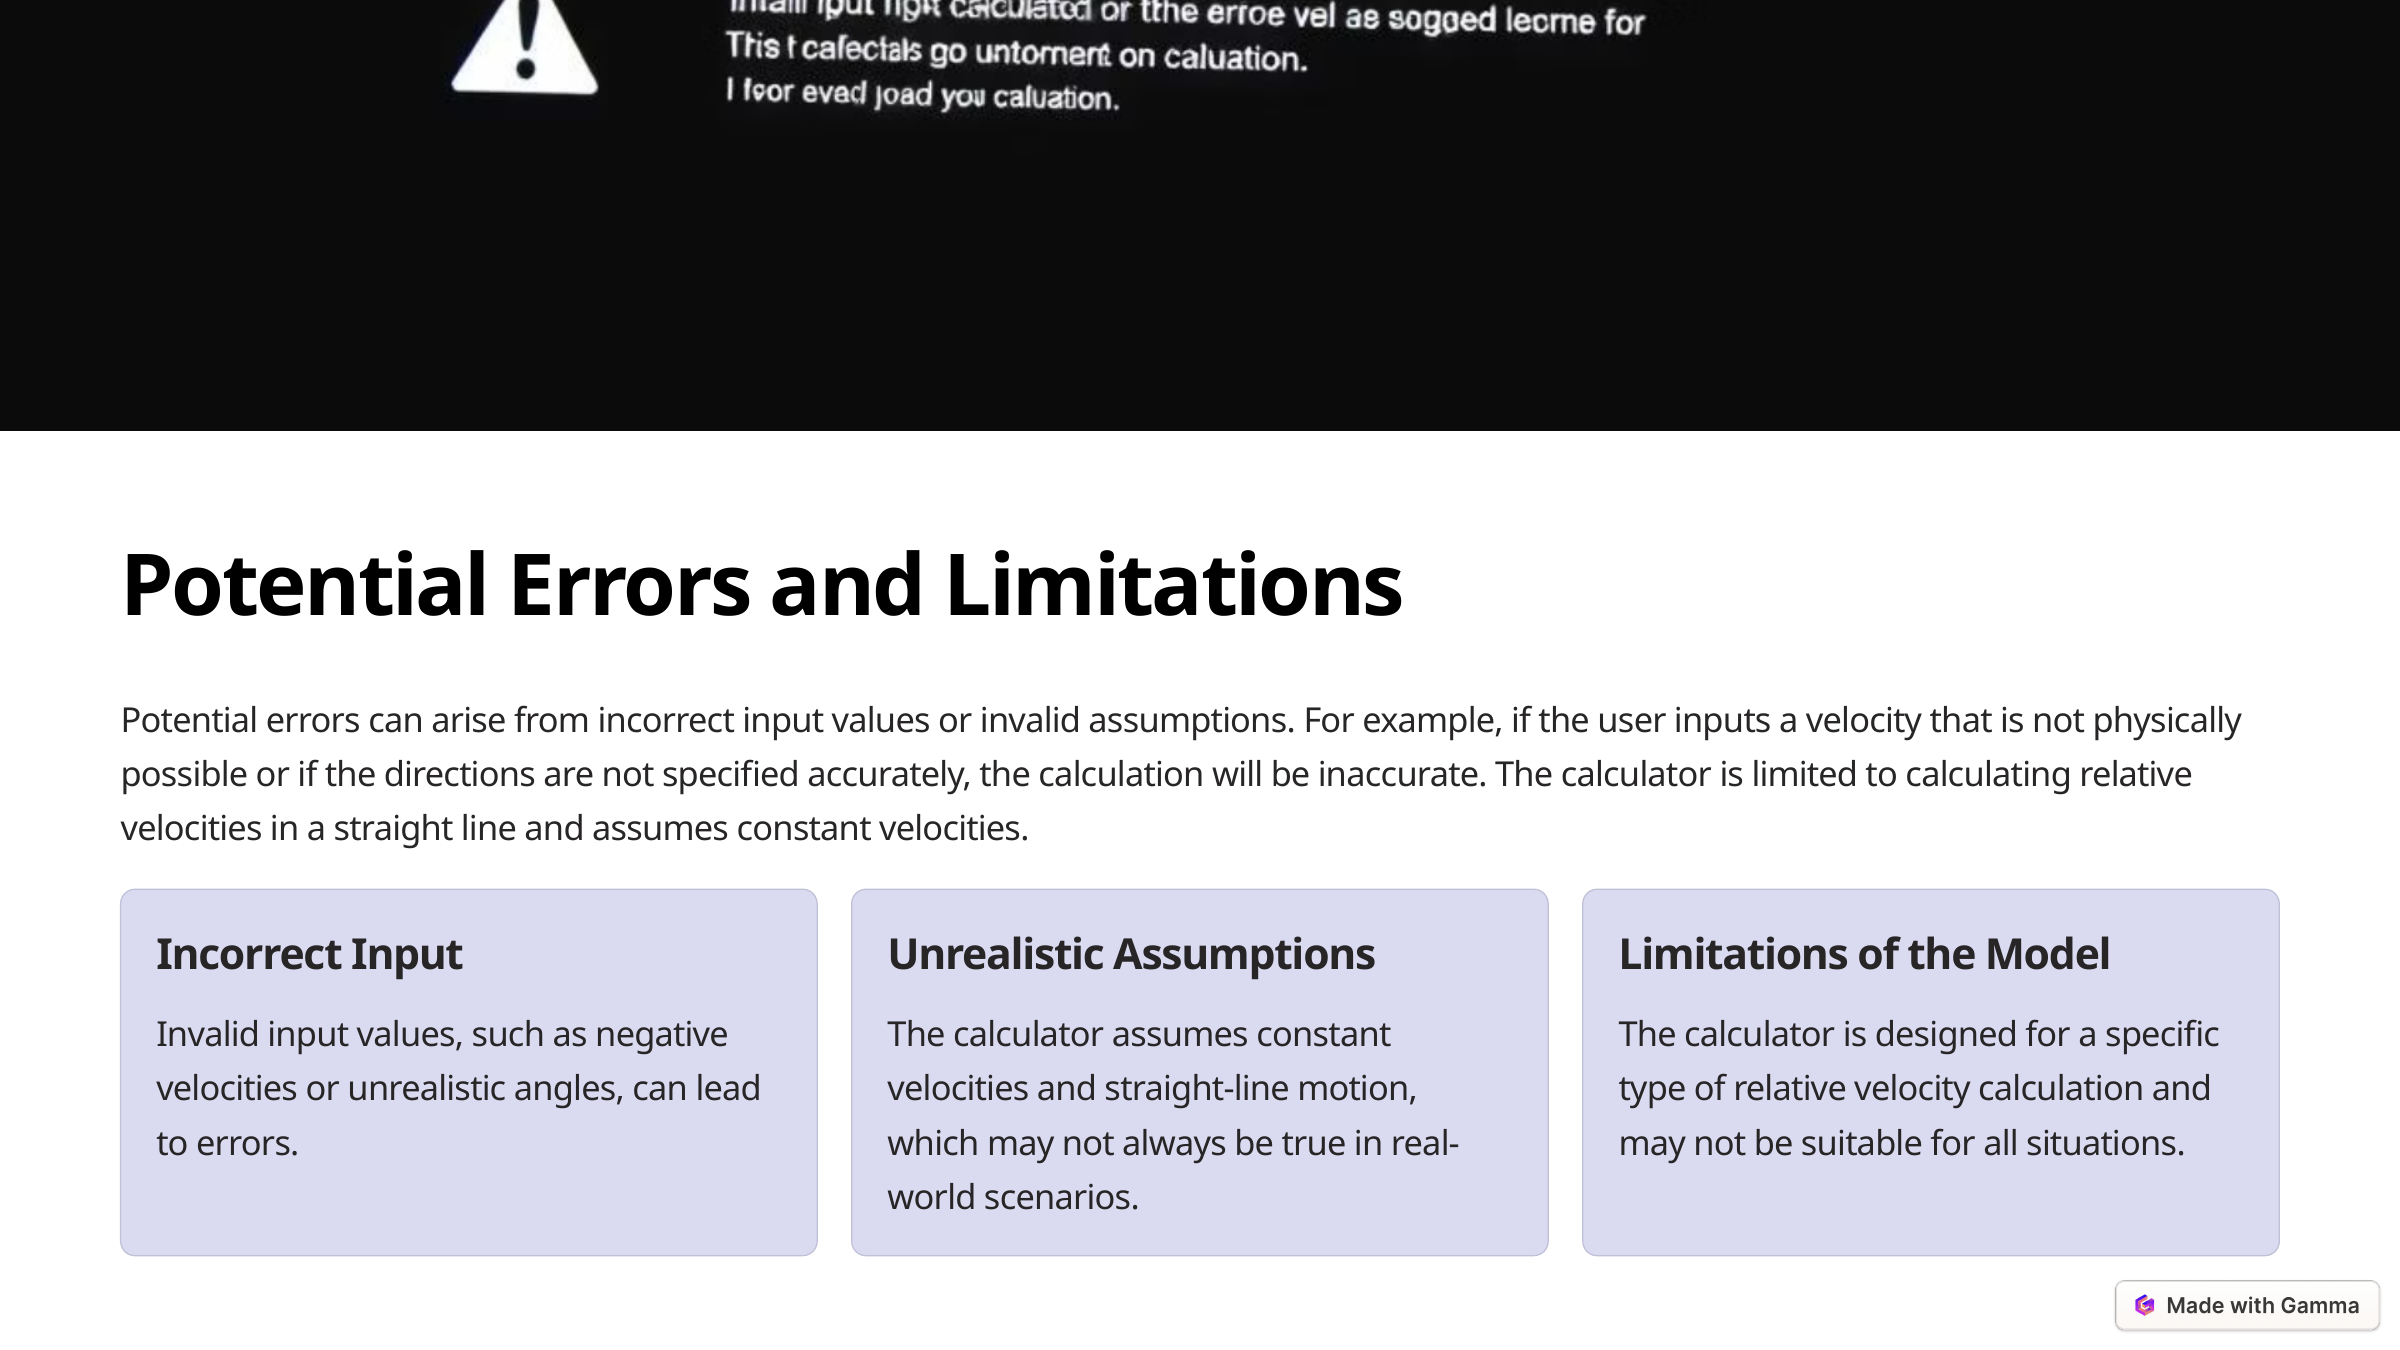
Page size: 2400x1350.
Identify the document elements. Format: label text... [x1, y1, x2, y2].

text_box Potential Errors and Limitations [120, 525, 1352, 634]
text_box [1582, 889, 2280, 1256]
text_box Incorrect Input [156, 924, 588, 979]
text_box [851, 889, 1549, 1256]
text_box Potential errors can arise from incorrect input values or invalid assumptions. For example, if the user inputs a velocity that is not physically possible or if the directions are not specified accurately, the calculation will be inaccurate. The calculator is limited to calculating relative velocities in a straight line and assumes constant velocities. [120, 684, 2280, 851]
text_box The calculator is designed for a specific type of relative velocity calculation and may not be suitable for all situations. [1618, 999, 2244, 1165]
picture [0, 0, 2400, 431]
picture [2106, 1271, 2389, 1339]
text_box The calculator assumes constant velocities and straight-line motion, which may not always be true in real-world scenarios. [887, 999, 1513, 1220]
text_box [120, 889, 818, 1256]
text_box Invalid input values, such as negative velocities or unrealistic angles, can lead to errors. [156, 999, 782, 1165]
text_box Unrealistic Assumptions [887, 924, 1372, 979]
text_box Limitations of the Model [1618, 924, 2094, 979]
